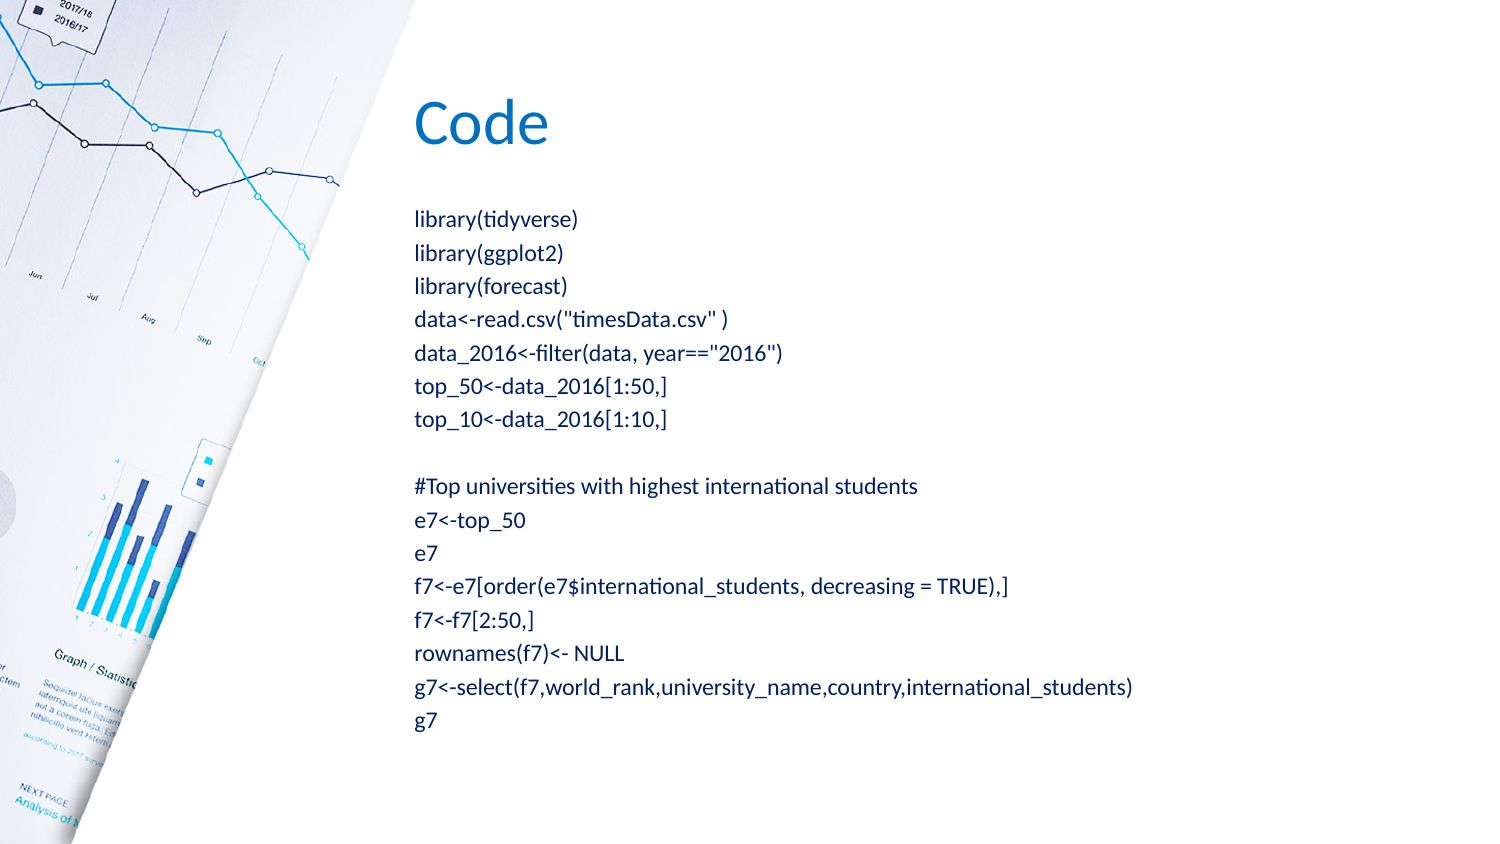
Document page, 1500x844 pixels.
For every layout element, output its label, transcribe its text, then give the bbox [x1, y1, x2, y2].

title Code [399, 71, 1427, 166]
picture [0, 0, 1500, 844]
list library(tidyverse) library(ggplot2) library(forecast) data<-read.csv("timesData.csv" ) data_2016<-filter(data, year=="2016") top_50<-data_2016[1:50,] top_10<-data_2016[1:10,] #Top universities with highest international students e7<-top_50 e7 f7<-e7[order(e7$international_students, decreasing = TRUE),] f7<-f7[2:50,] rownames(f7)<- NULL g7<-select(f7,world_rank,university_name,country,international_students) g7 [399, 196, 1427, 748]
